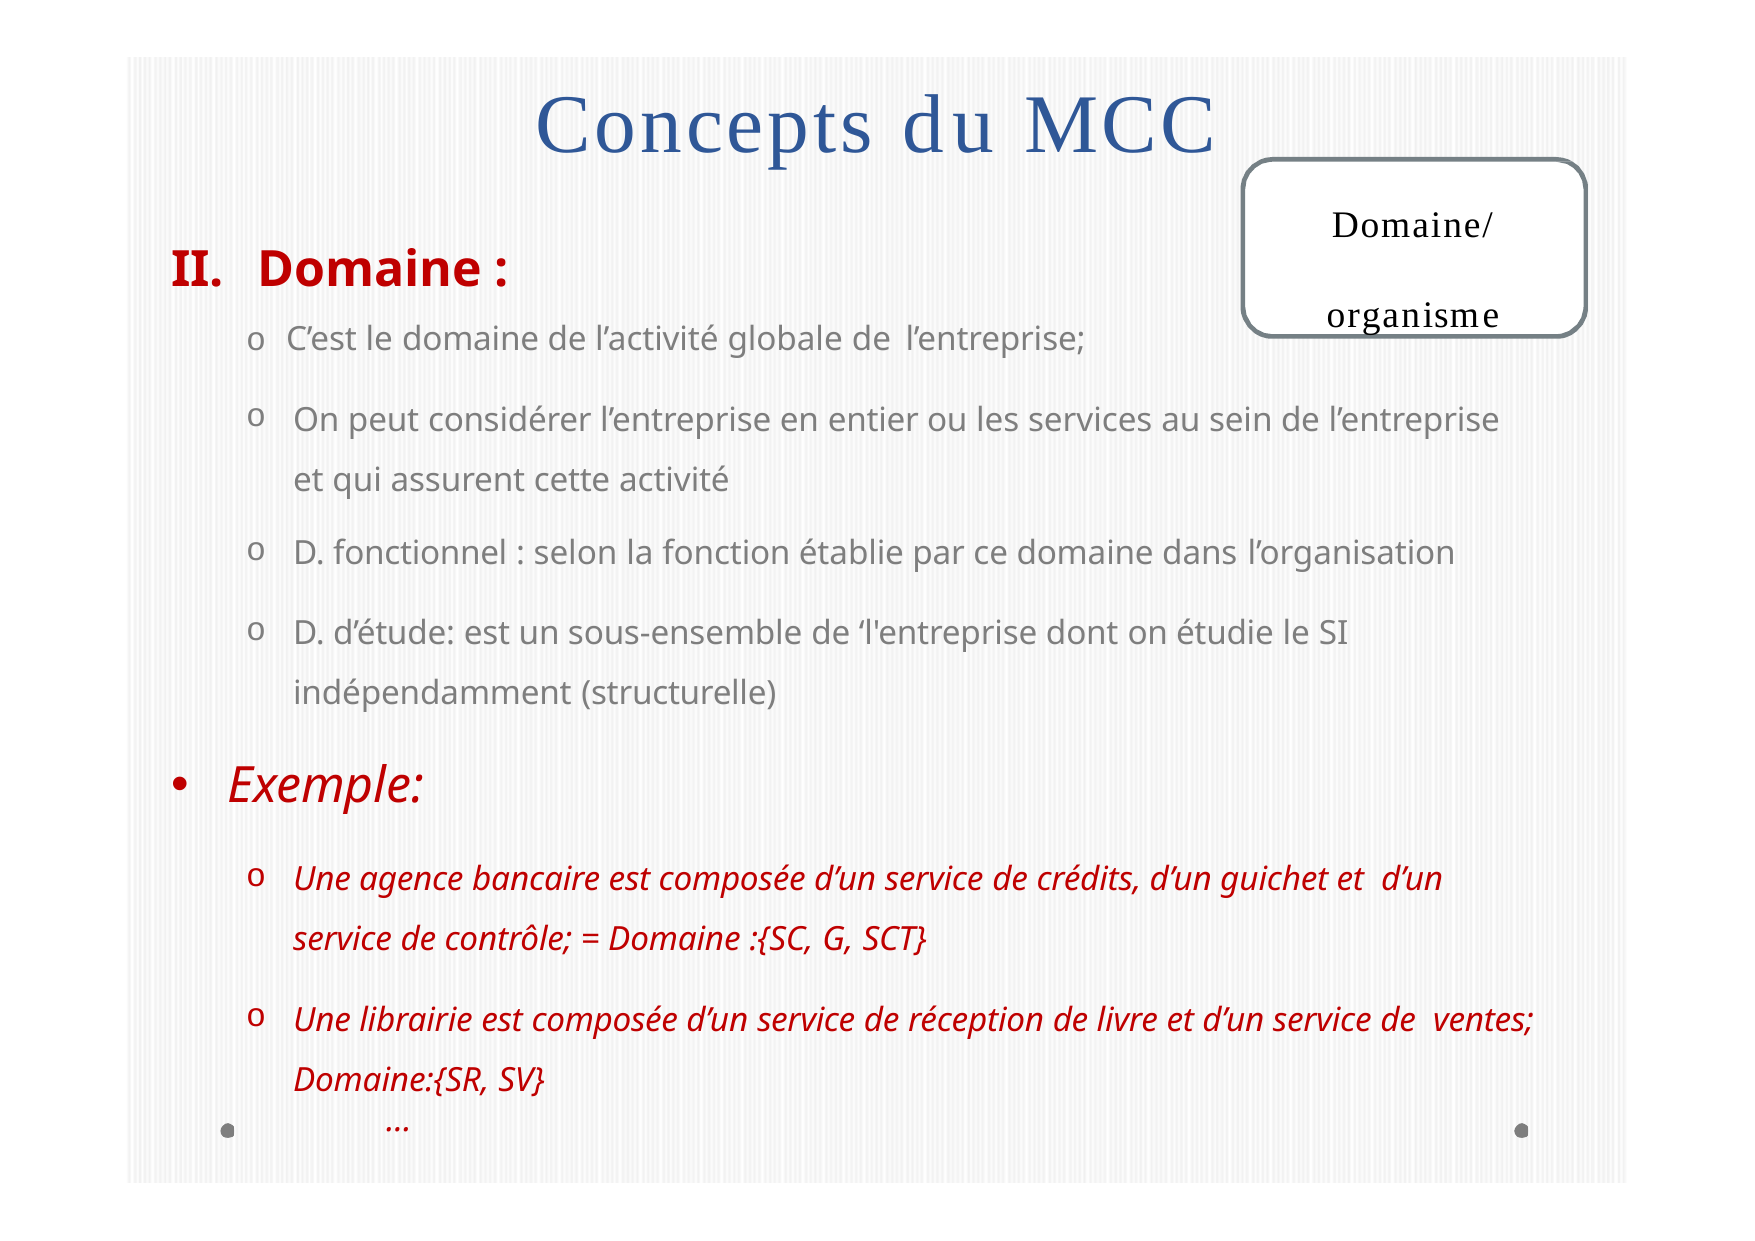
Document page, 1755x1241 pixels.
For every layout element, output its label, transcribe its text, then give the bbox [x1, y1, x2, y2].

picture [126, 57, 1627, 1183]
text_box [1240, 156, 1589, 339]
text_box II. Domaine : o C’est le domaine de l’activité globale de l’entreprise; [169, 203, 1159, 358]
title Concepts du MCC [533, 67, 1220, 277]
text_box On peut considérer l’entreprise en entier ou les services au sein de l’entreprise et qui assurent cette activité D. fonctionnel : selon la fonction établie par ce domaine dans l’organisation D. d’étude: est un sous-ensemble de ‘l'entreprise dont on étudie le SI indépendamment (structurelle) Exemple: Une agence bancaire est composée d’un service de crédits, d’un guichet et d’un service de contrôle; = Domaine :{SC, G, SCT} Une librairie est composée d’un service de réception de livre et d’un service de ventes; Domaine:{SR, SV} … [169, 375, 1578, 1138]
